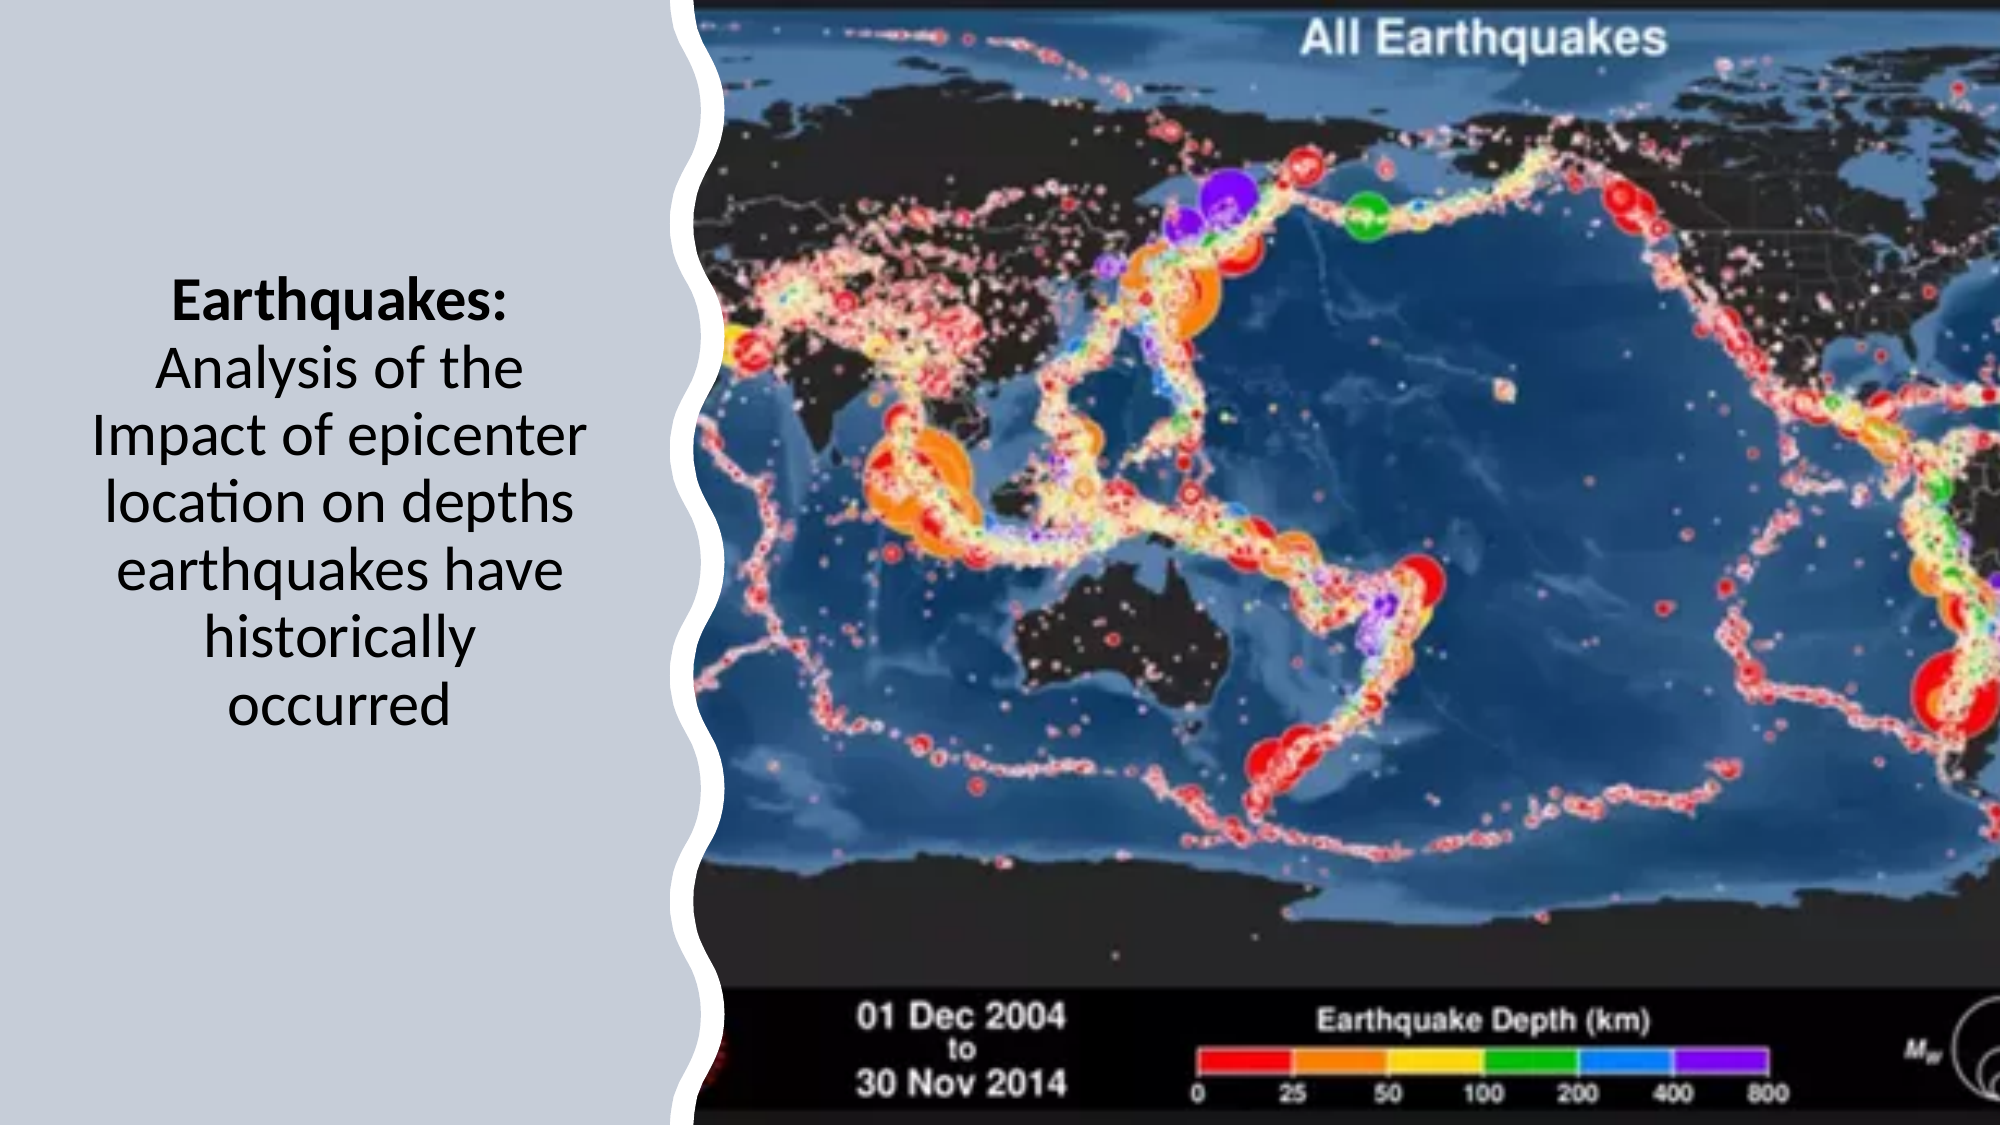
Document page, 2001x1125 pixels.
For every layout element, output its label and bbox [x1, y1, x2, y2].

text_box [0, 0, 702, 1125]
picture [702, 0, 2000, 1125]
